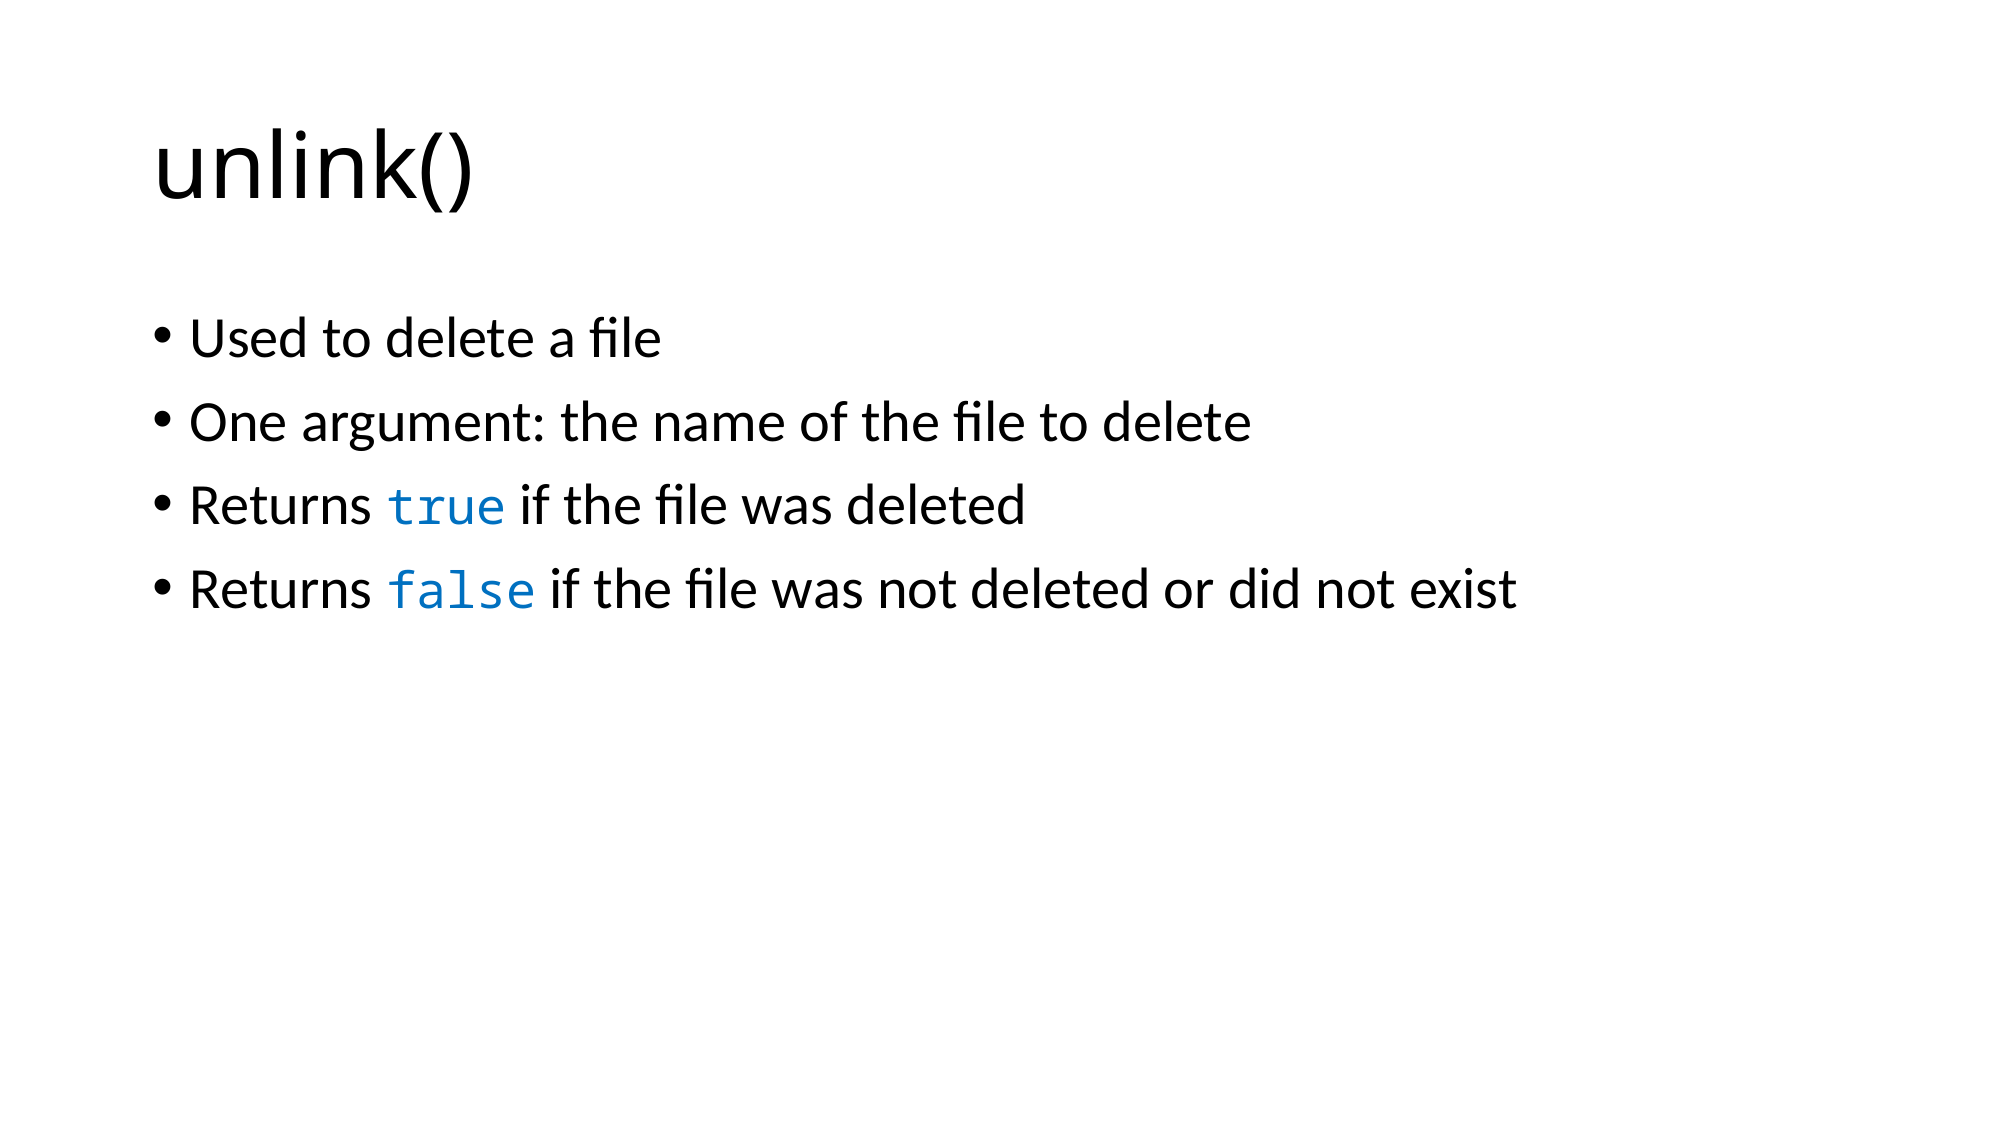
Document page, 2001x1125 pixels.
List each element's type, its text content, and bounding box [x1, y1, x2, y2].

list Used to delete a file One argument: the name of the file to delete Returns true if the file was deleted Returns false if the file was not deleted or did not exist [137, 299, 1863, 1014]
title unlink() [137, 59, 1863, 278]
